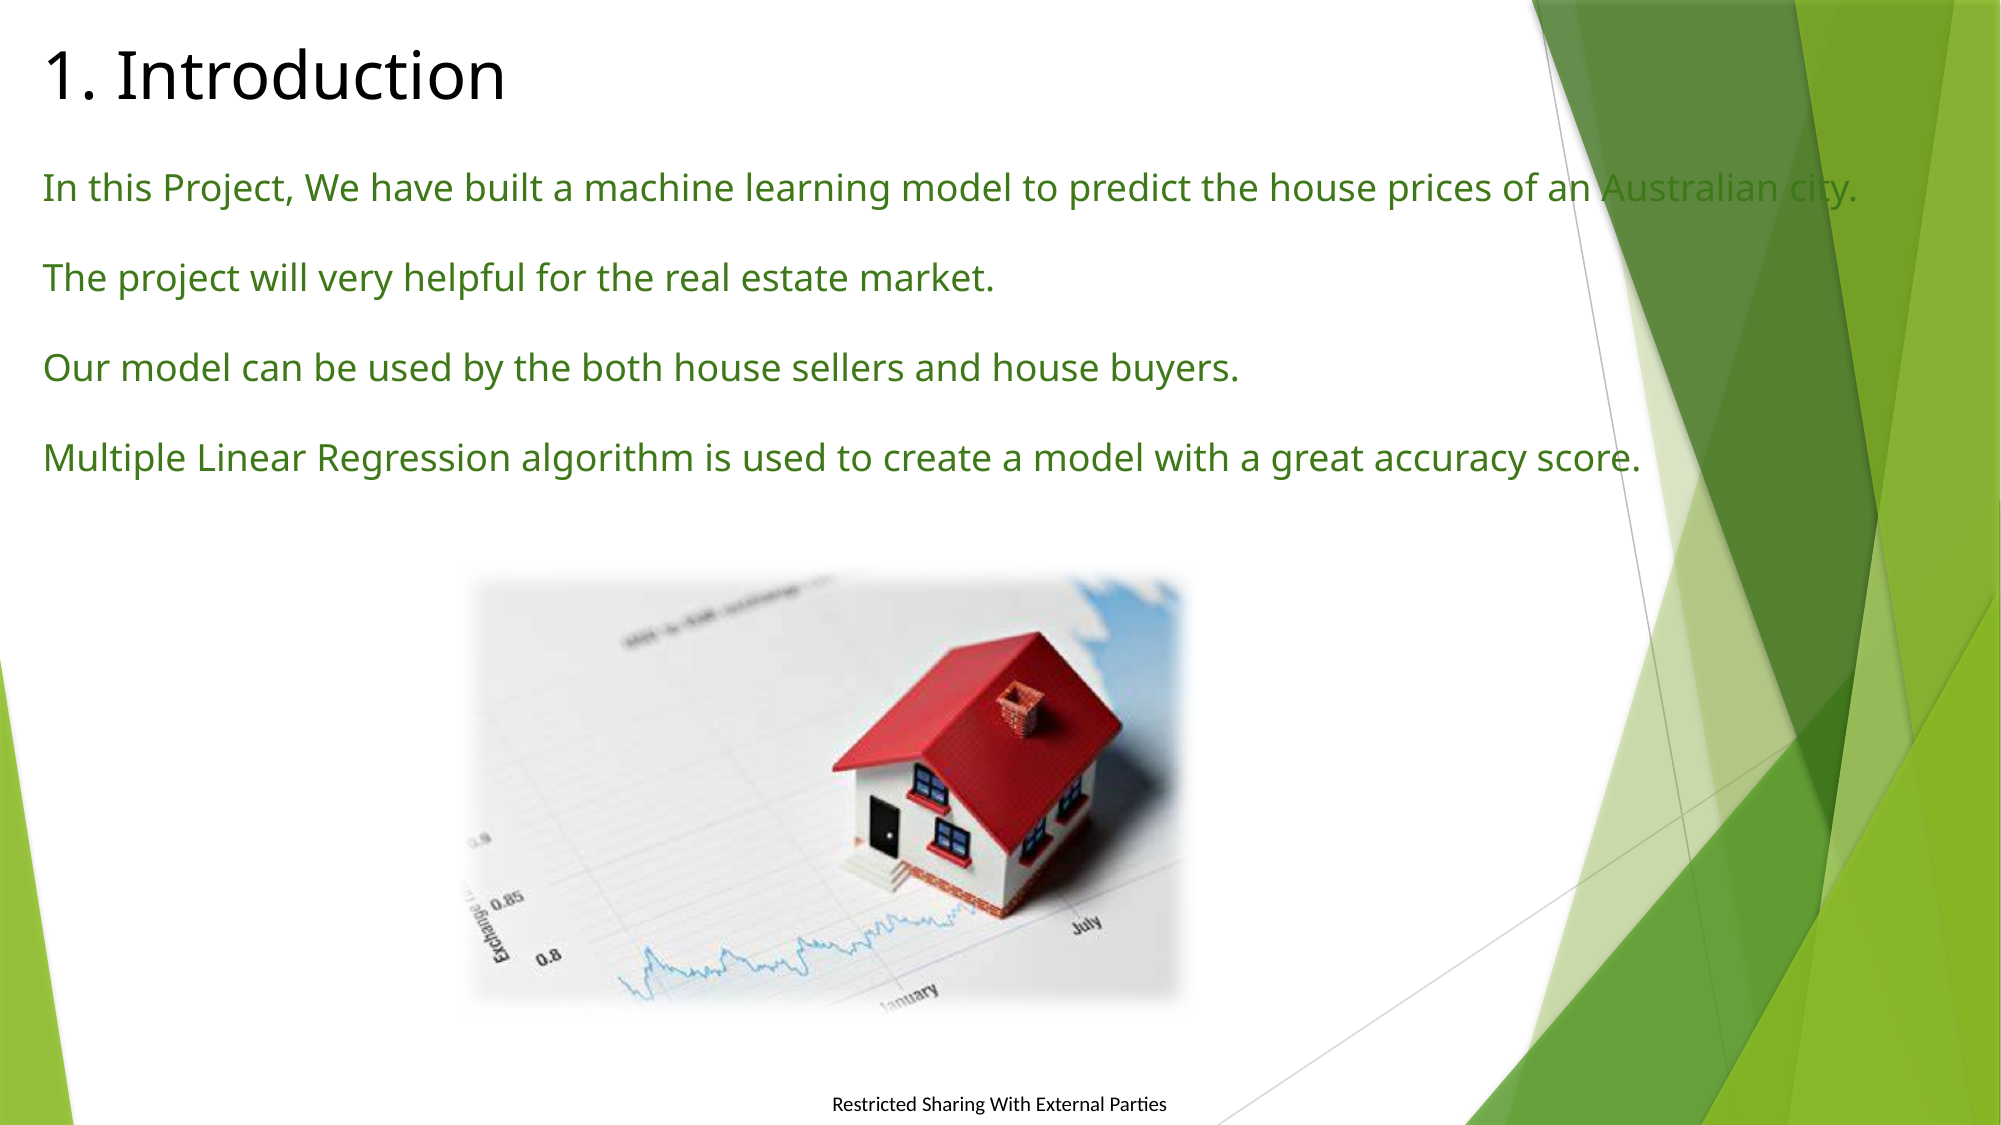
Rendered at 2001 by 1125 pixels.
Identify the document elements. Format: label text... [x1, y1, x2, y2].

text_box 1. Introduction [27, 25, 1117, 156]
text_box In this Project, We have built a machine learning model to predict the house prices of an Australian city. The project will very helpful for the real estate market. Our model can be used by the both house sellers and house buyers. Multiple Linear Regression algorithm is used to create a model with a great accuracy score. [27, 156, 1886, 487]
picture [455, 561, 1198, 1018]
